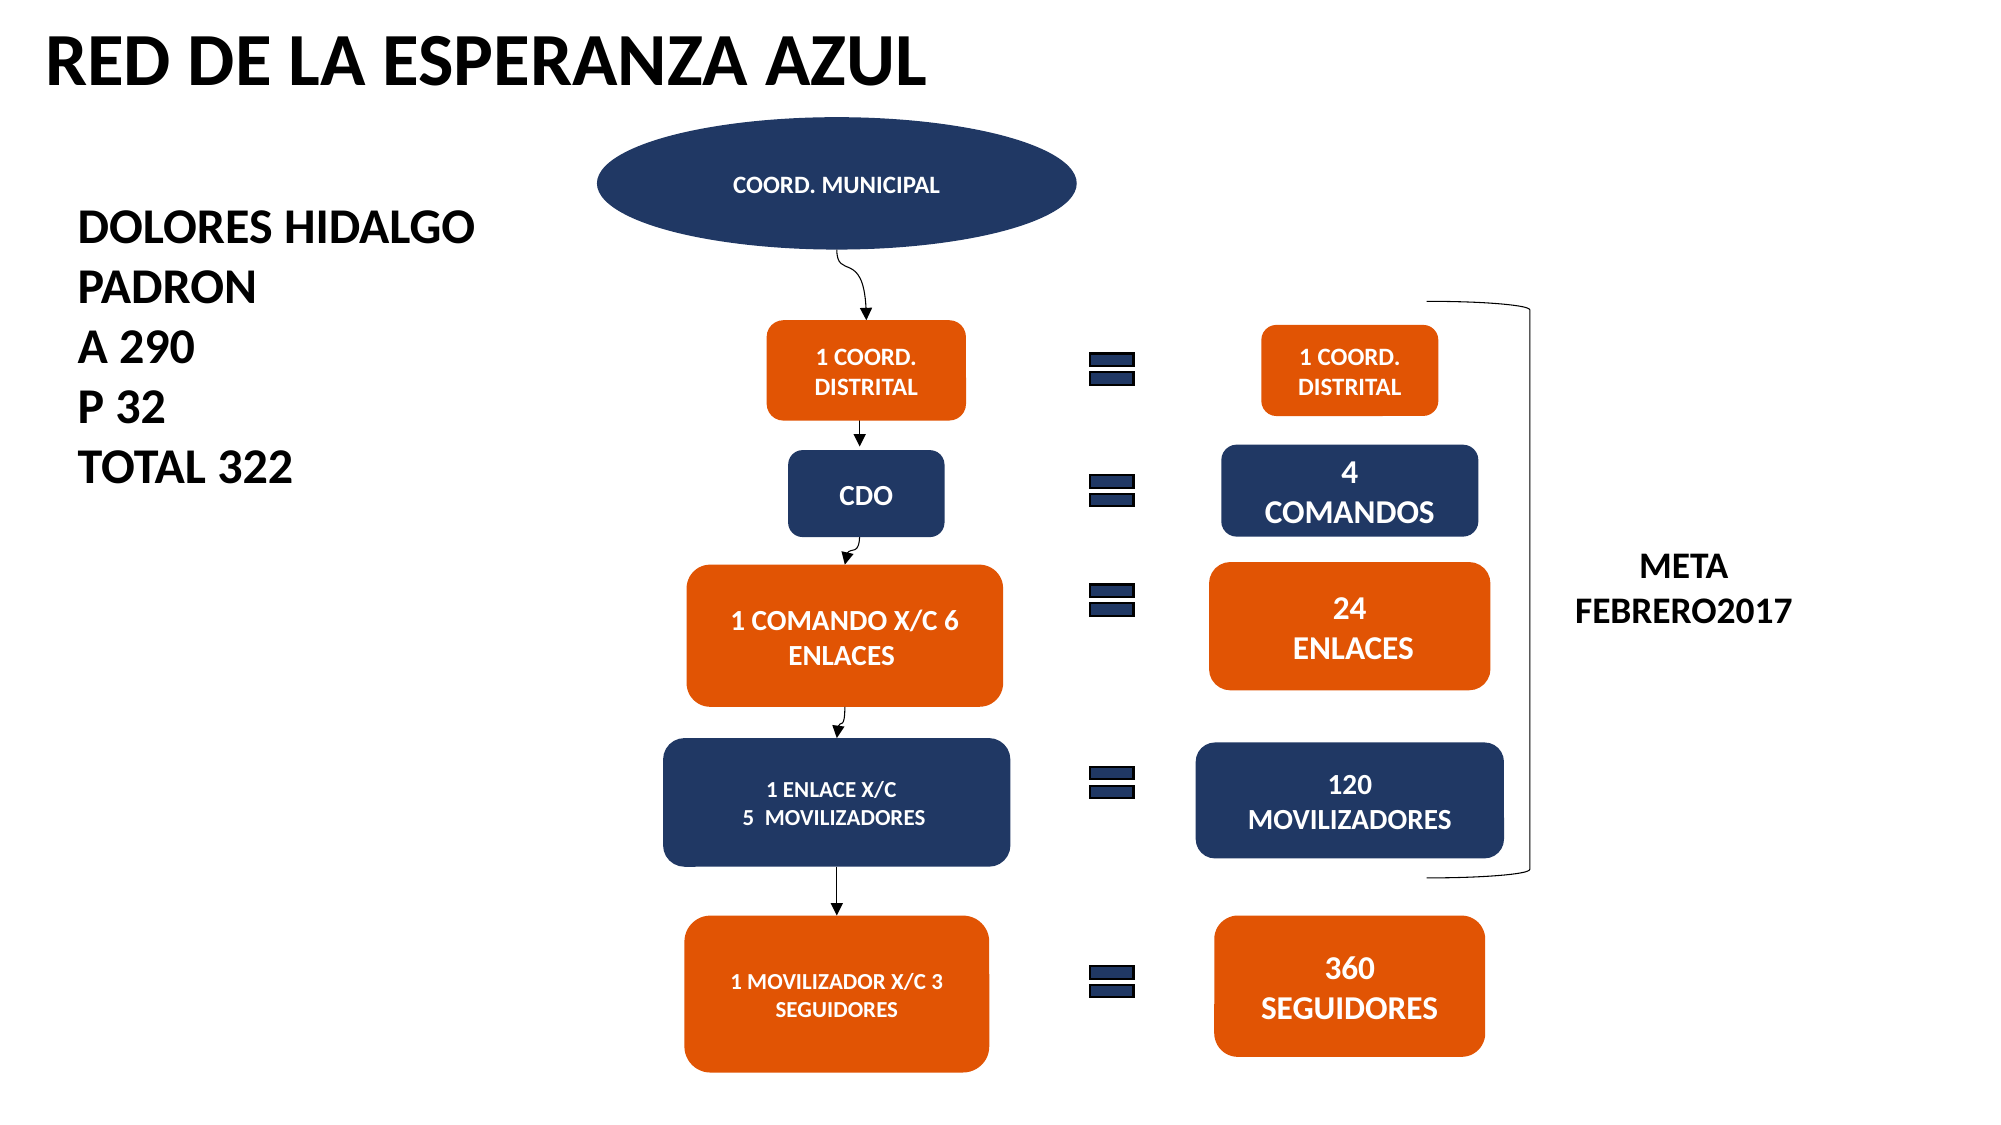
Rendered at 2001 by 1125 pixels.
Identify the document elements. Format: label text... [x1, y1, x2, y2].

text_box RED DE LA ESPERANZA AZUL [30, 3, 943, 109]
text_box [596, 117, 1831, 1073]
text_box DOLORES HIDALGO PADRON A 290 P 32 TOTAL 322 [62, 186, 491, 502]
